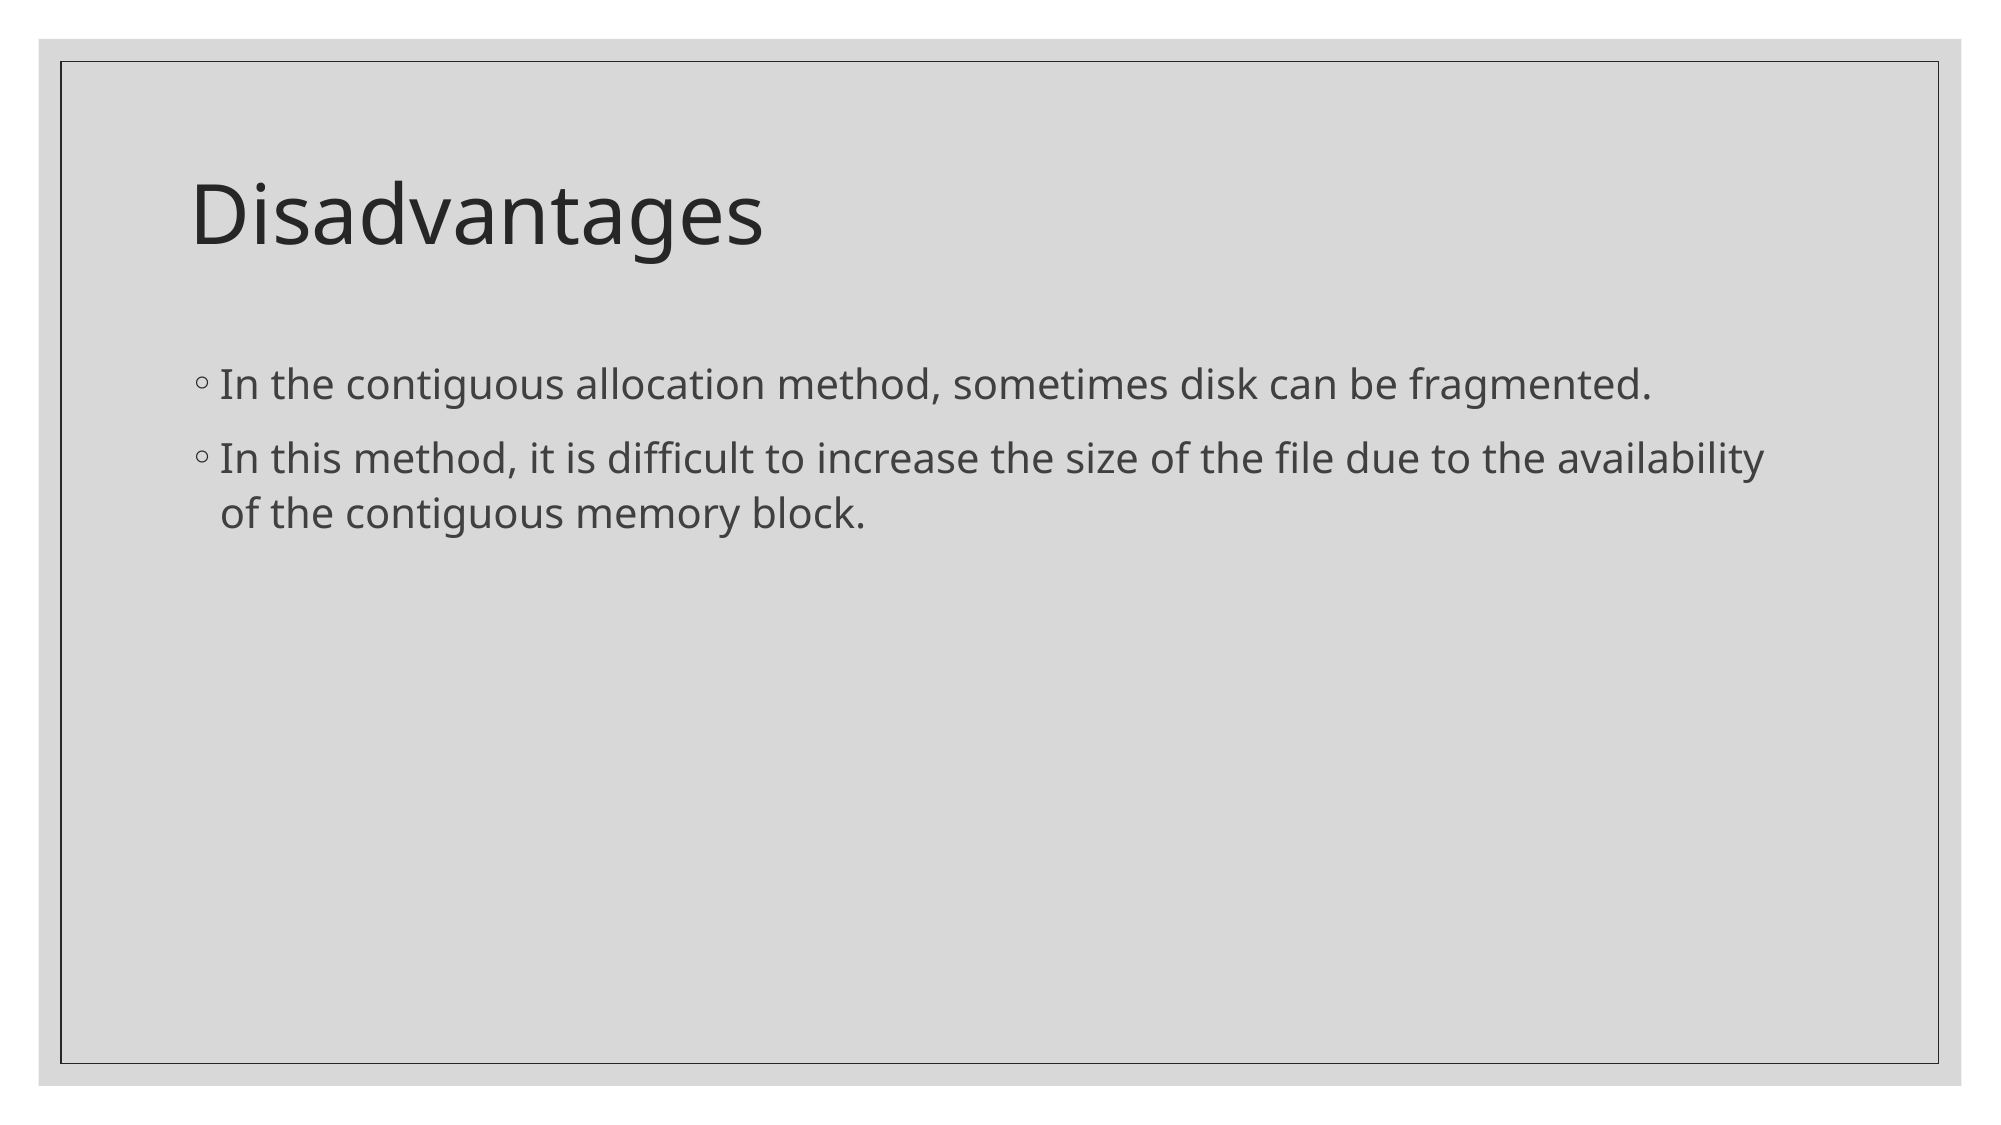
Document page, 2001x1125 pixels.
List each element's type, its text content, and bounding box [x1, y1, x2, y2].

title Disadvantages [174, 105, 1825, 331]
list In the contiguous allocation method, sometimes disk can be fragmented. In this method, it is difficult to increase the size of the file due to the availability of the contiguous memory block. [174, 345, 1825, 977]
